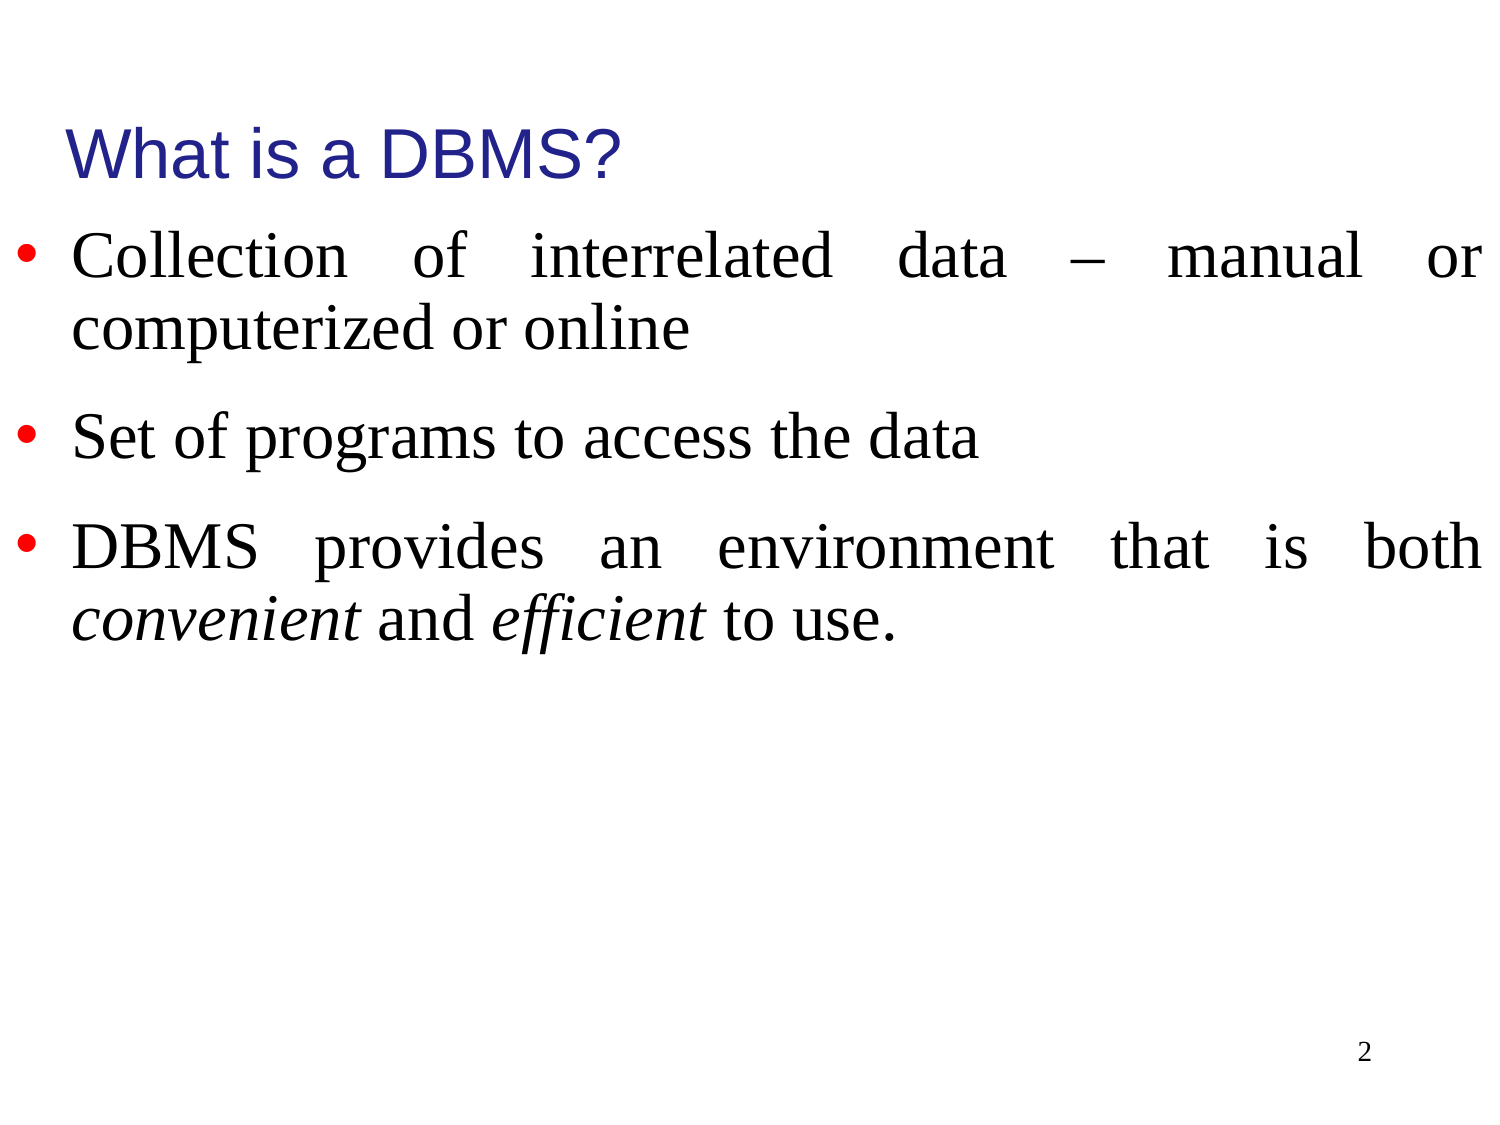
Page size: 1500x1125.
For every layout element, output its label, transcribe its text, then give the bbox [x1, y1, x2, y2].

list Collection of interrelated data – manual or computerized or online Set of programs to access the data DBMS provides an environment that is both convenient and efficient to use. [0, 212, 1500, 963]
title What is a DBMS? [49, 99, 1439, 201]
slide_number 2 [1074, 1024, 1388, 1101]
